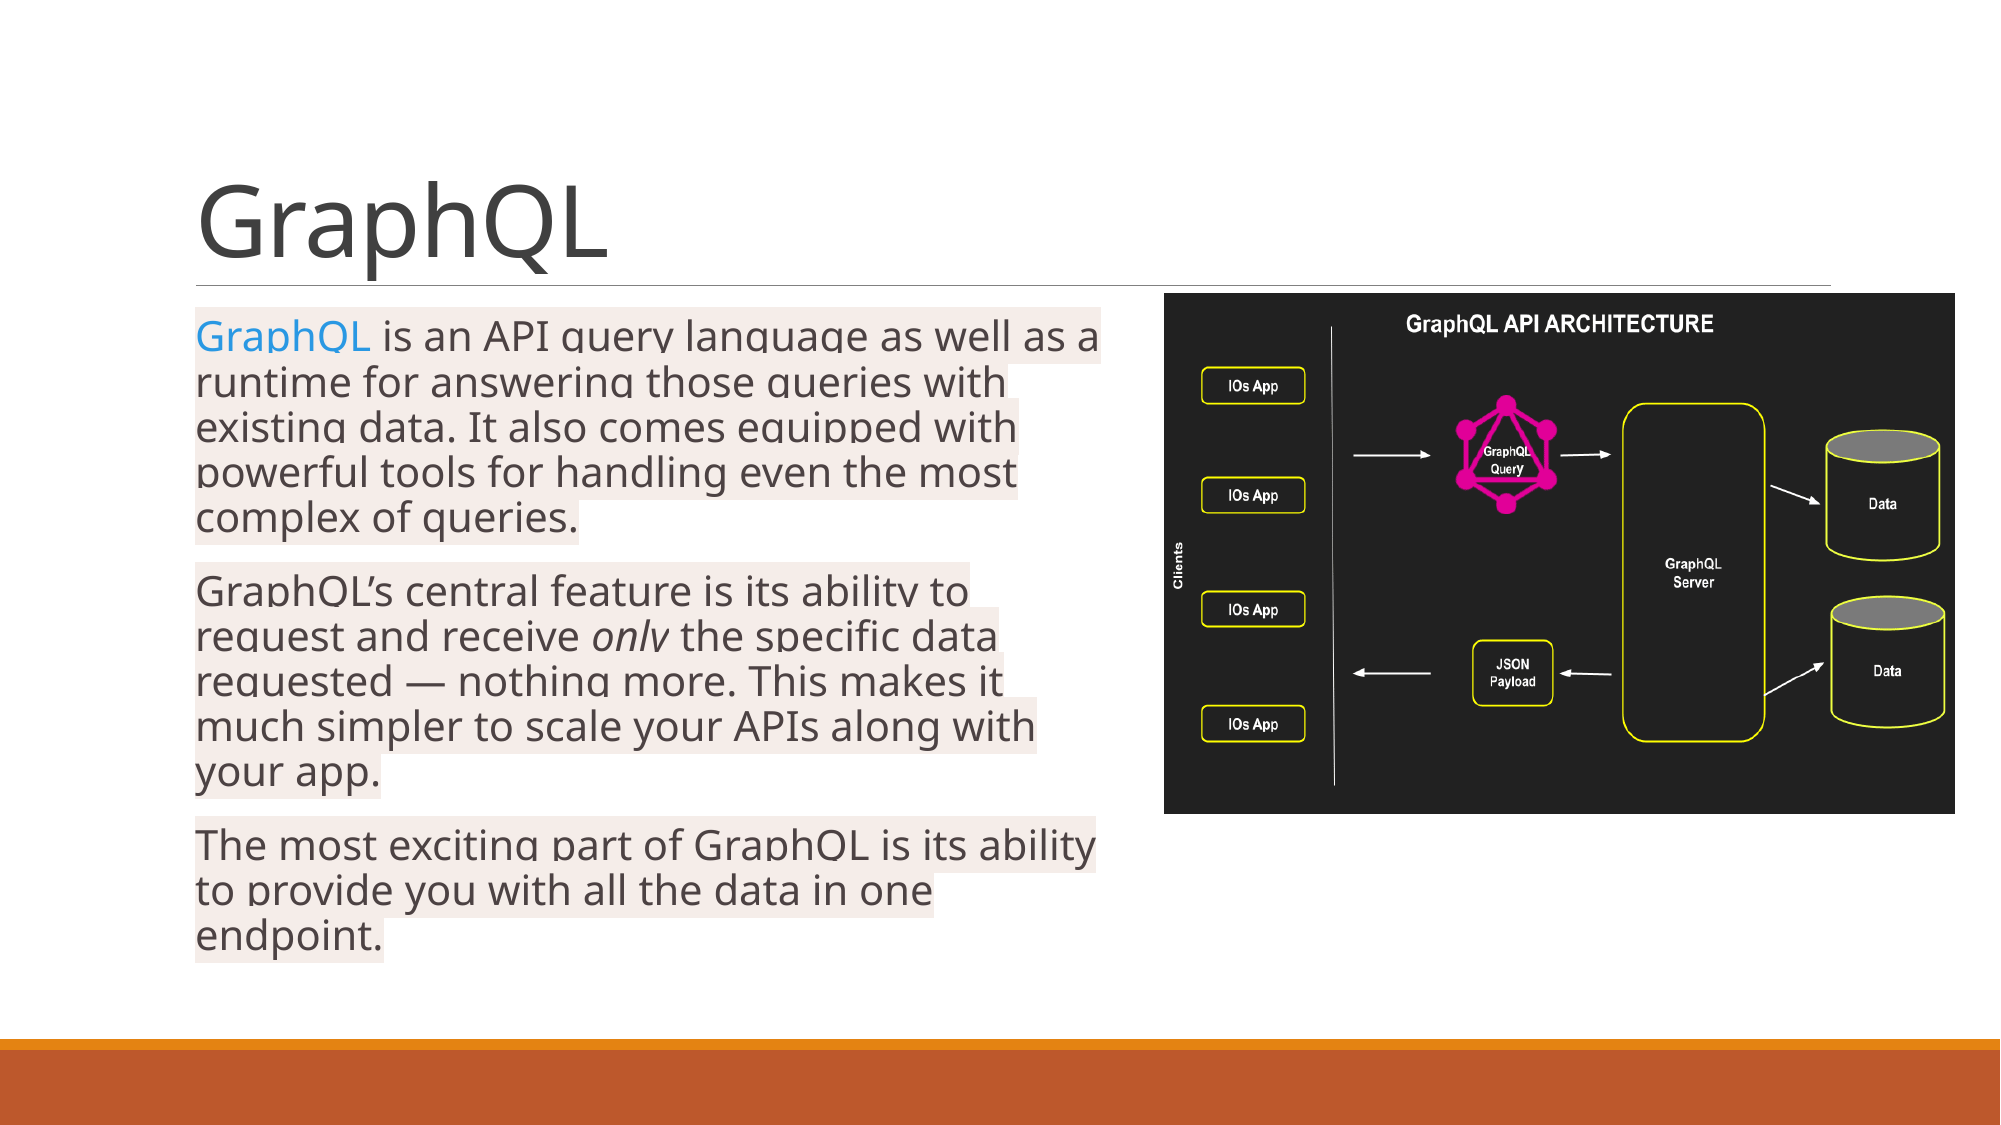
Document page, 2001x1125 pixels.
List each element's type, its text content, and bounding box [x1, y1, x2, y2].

picture [1163, 293, 1956, 814]
list GraphQL is an API query language as well as a runtime for answering those queries with existing data. It also comes equipped with powerful tools for handling even the most complex of queries. GraphQL’s central feature is its ability to request and receive only the specific data requested — nothing more. This makes it much simpler to scale your APIs along with your app. The most exciting part of GraphQL is its ability to provide you with all the data in one endpoint. [180, 302, 1122, 963]
title GraphQL [180, 47, 1830, 285]
